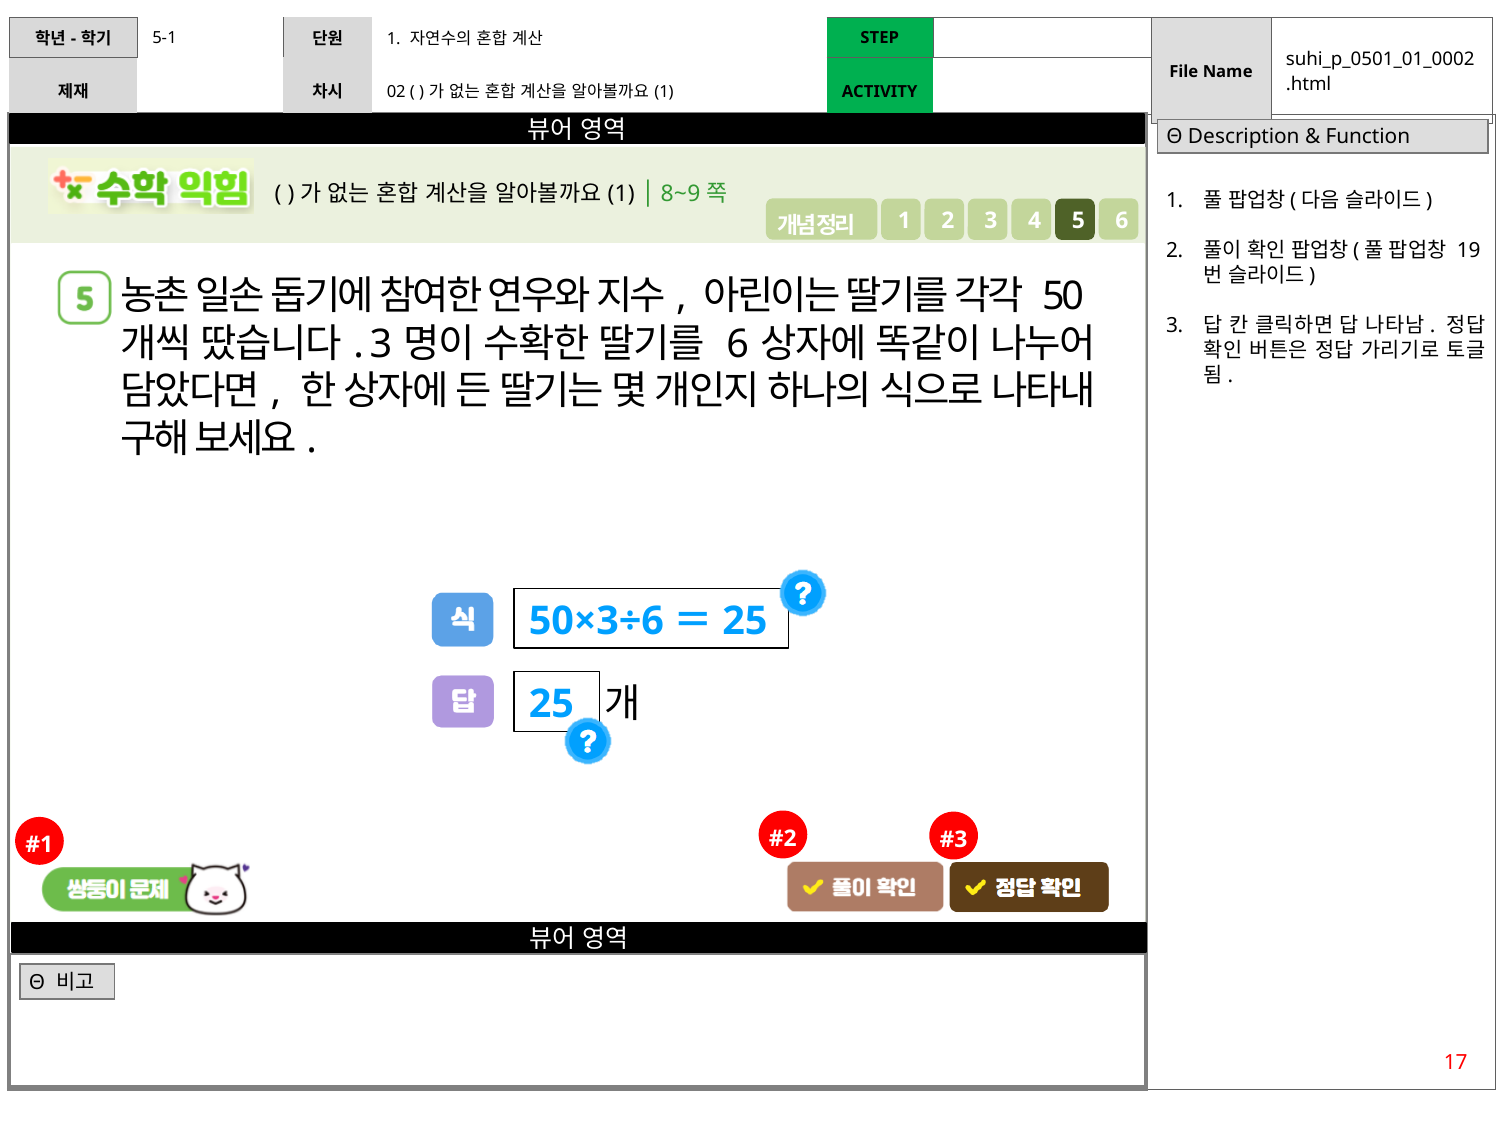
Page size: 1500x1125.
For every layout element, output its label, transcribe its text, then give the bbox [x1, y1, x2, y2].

text_box #1 [13, 814, 66, 867]
picture [39, 856, 255, 917]
picture [784, 858, 944, 913]
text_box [762, 189, 1139, 247]
picture [427, 672, 497, 732]
picture [48, 158, 254, 214]
text_box 개 [589, 670, 656, 734]
text_box #2 [756, 808, 810, 861]
picture [948, 858, 1111, 913]
picture [557, 712, 618, 772]
text_box #3 [927, 809, 981, 858]
picture [53, 268, 113, 327]
text_box 풀 팝업창(다음 슬라이드) 풀이 확인 팝업창(풀 팝업창 19번 슬라이드) 답 칸 클릭하면 답 나타남. 정답 확인 버튼은 정답 가리기로 토글 됨. [1151, 179, 1500, 494]
text_box 25 [514, 671, 589, 732]
text_box 50×3÷6＝25 [514, 588, 789, 649]
picture [773, 563, 833, 623]
table_header Θ Description & Function [1158, 120, 1487, 152]
picture [431, 588, 498, 649]
text_box 농촌 일손 돕기에 참여한 연우와 지수, 아린이는 딸기를 각각 50개씩 땄습니다. 3명이 수확한 딸기를 6상자에 똑같이 나누어 담았다면, 한 상자에 든 딸기는 몇 개인지 하나의 식으로 나타내 구해 보세요. [105, 263, 1109, 468]
